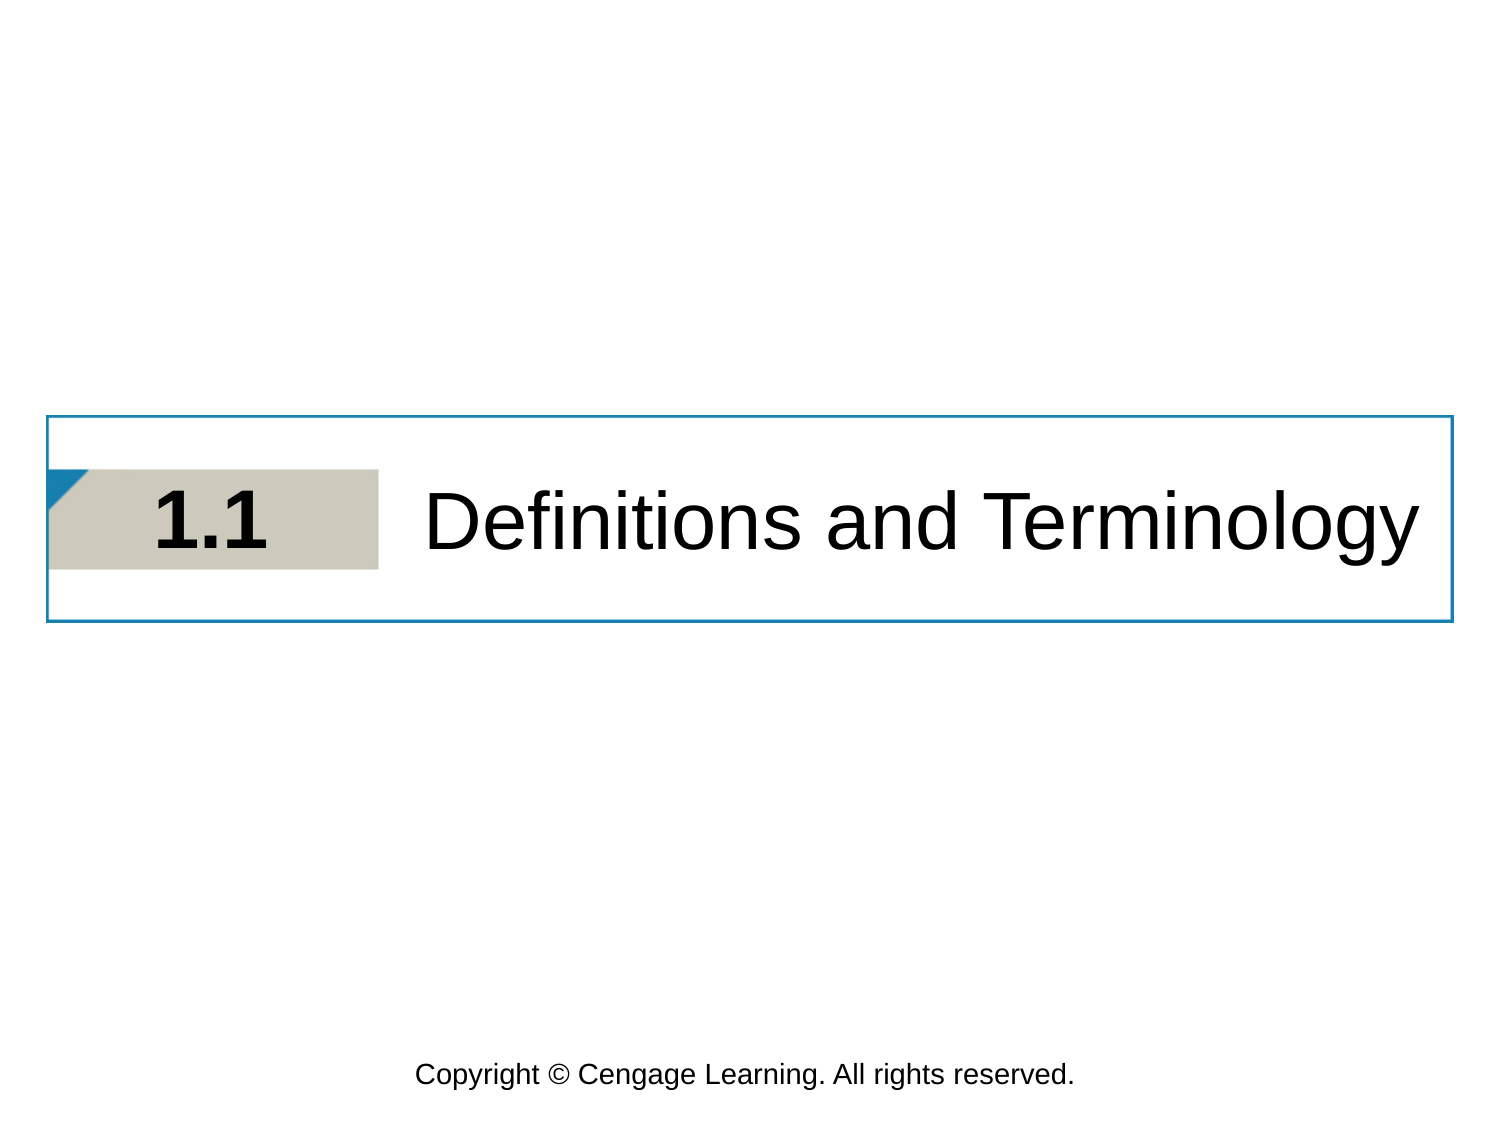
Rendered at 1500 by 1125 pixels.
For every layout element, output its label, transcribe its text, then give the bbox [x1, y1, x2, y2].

title 1.1 [79, 458, 344, 585]
picture [46, 415, 1454, 623]
list Definitions and Terminology [408, 460, 1437, 651]
